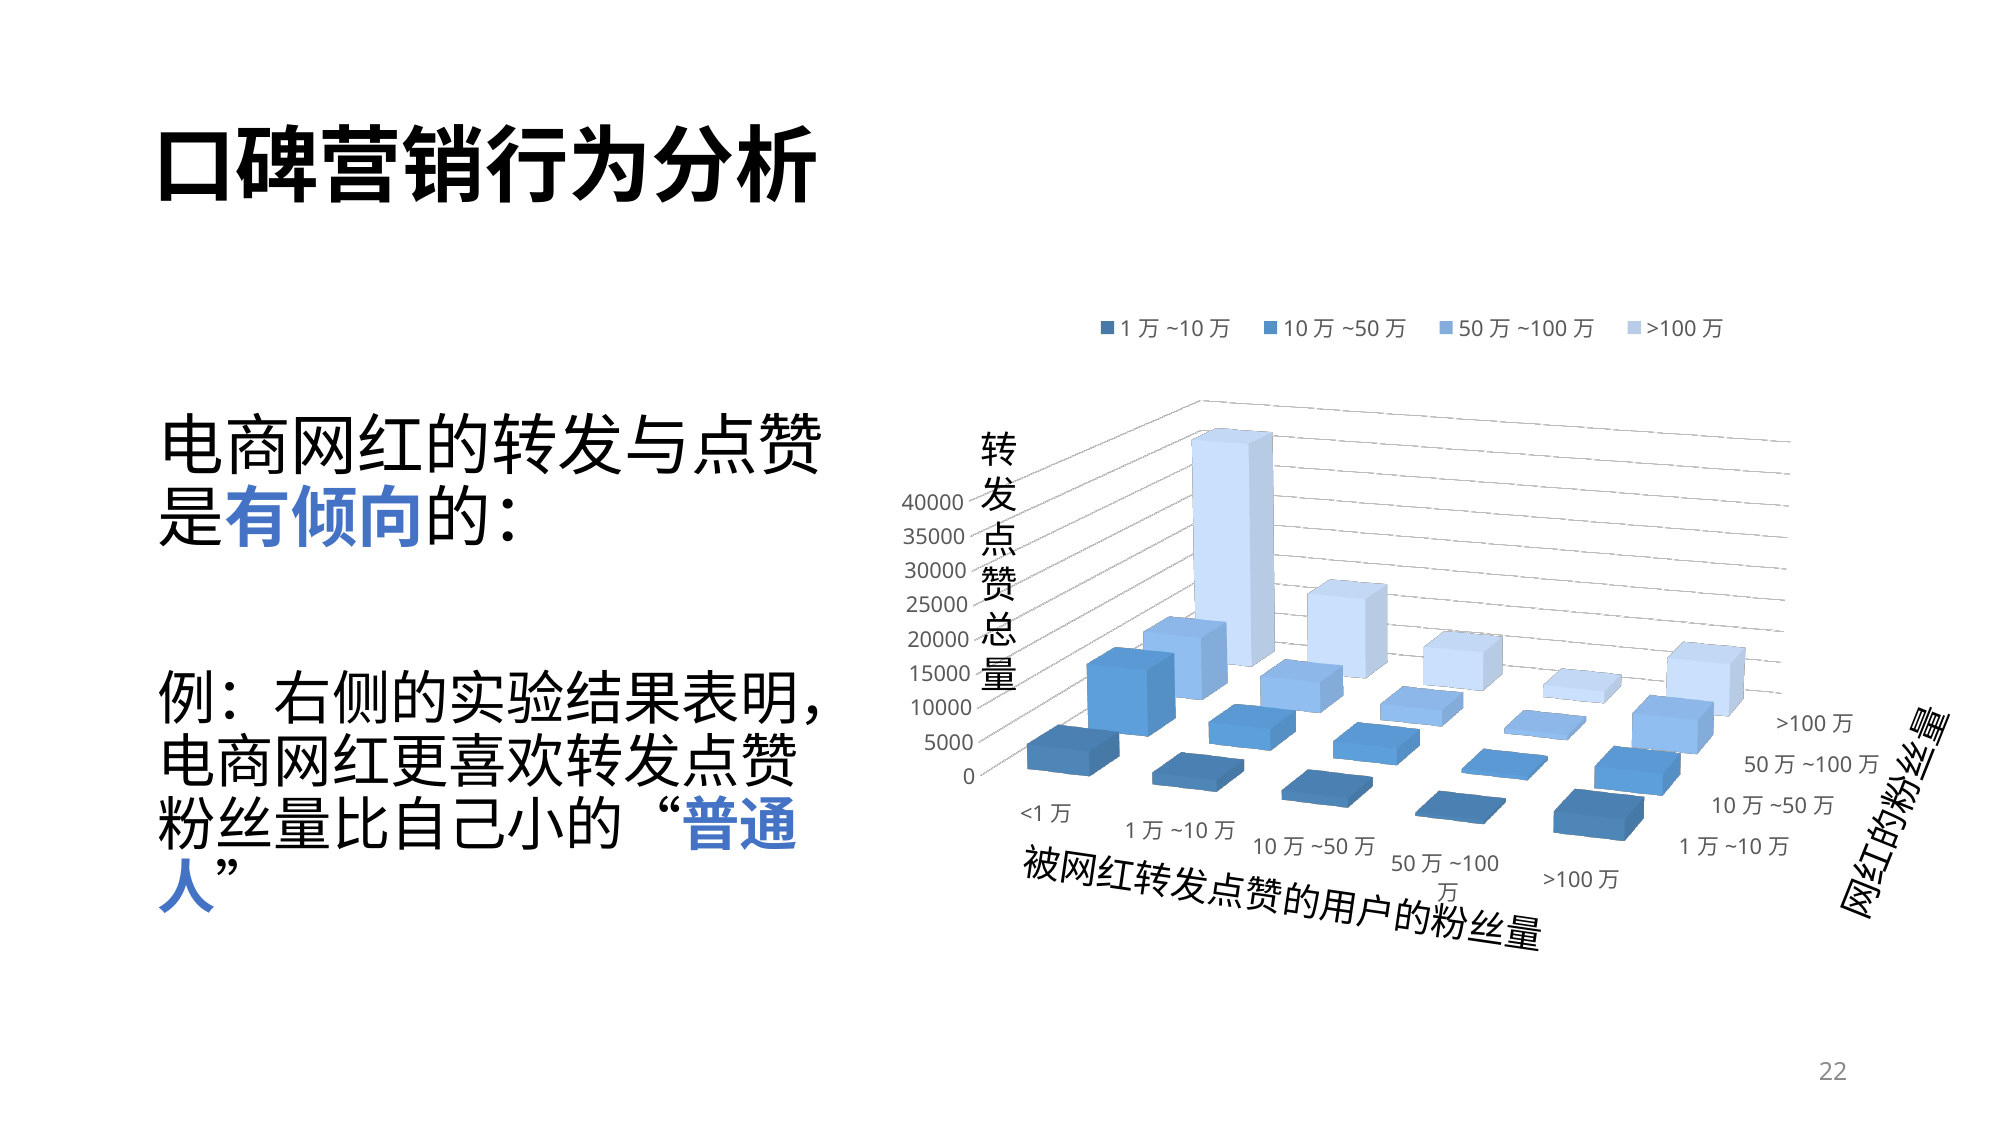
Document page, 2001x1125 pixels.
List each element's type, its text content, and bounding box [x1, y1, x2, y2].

slide_number 22 [1412, 1071, 1863, 1103]
chart [742, 266, 2000, 1071]
text_box 电商网红的转发与点赞是有倾向的： 例：右侧的实验结果表明，电商网红更喜欢转发点赞粉丝量比自己小的“普通人” [142, 404, 742, 993]
title 口碑营销行为分析 [137, 59, 1863, 278]
